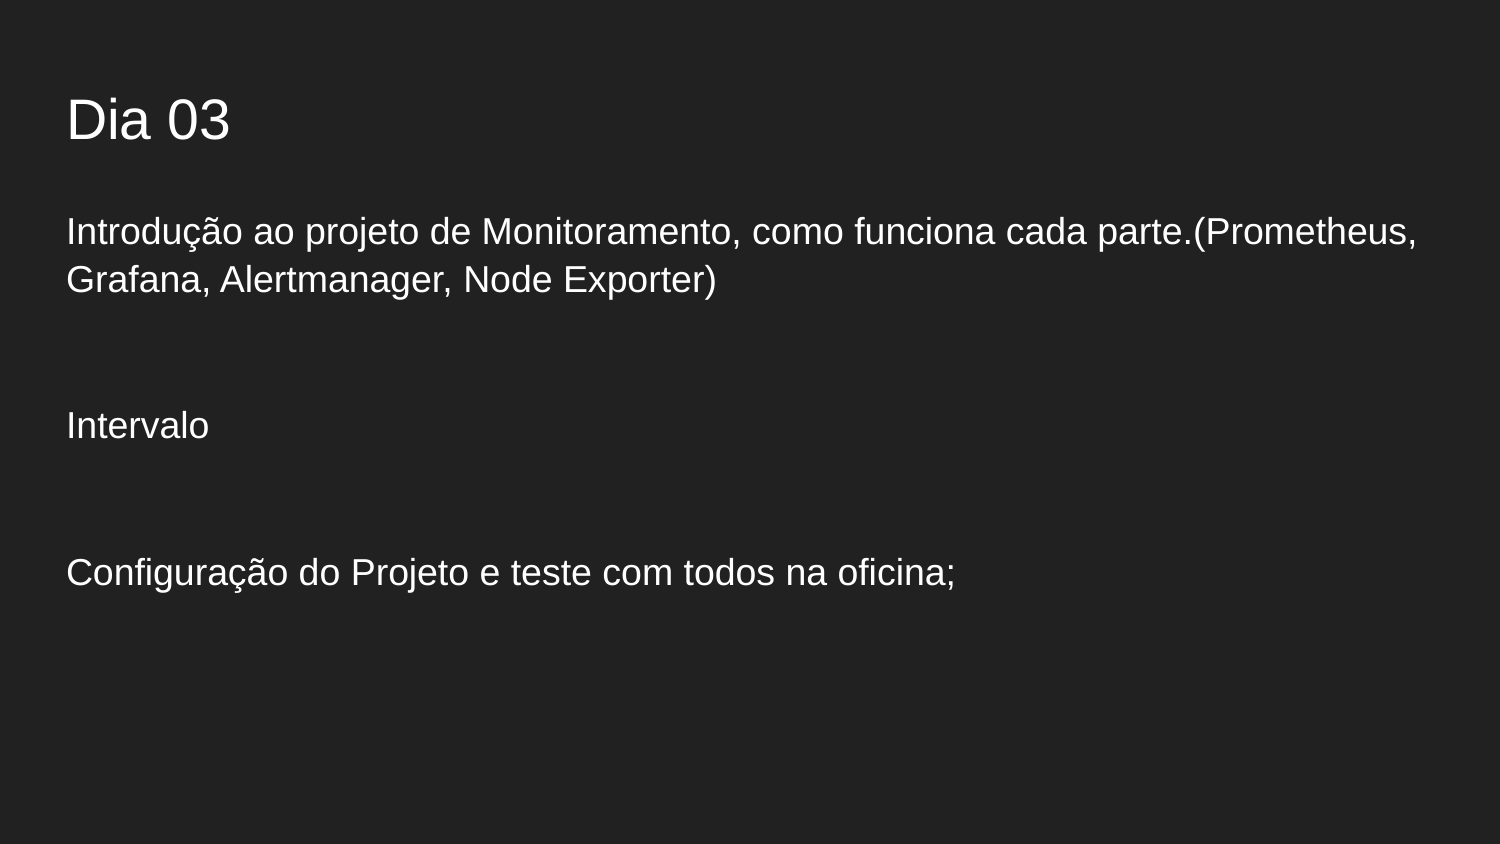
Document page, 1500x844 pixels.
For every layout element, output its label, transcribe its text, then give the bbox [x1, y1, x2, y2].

title Dia 03 [51, 72, 1449, 167]
list Introdução ao projeto de Monitoramento, como funciona cada parte.(Prometheus, Grafana, Alertmanager, Node Exporter) Intervalo Configuração do Projeto e teste com todos na oficina; [51, 189, 1449, 750]
